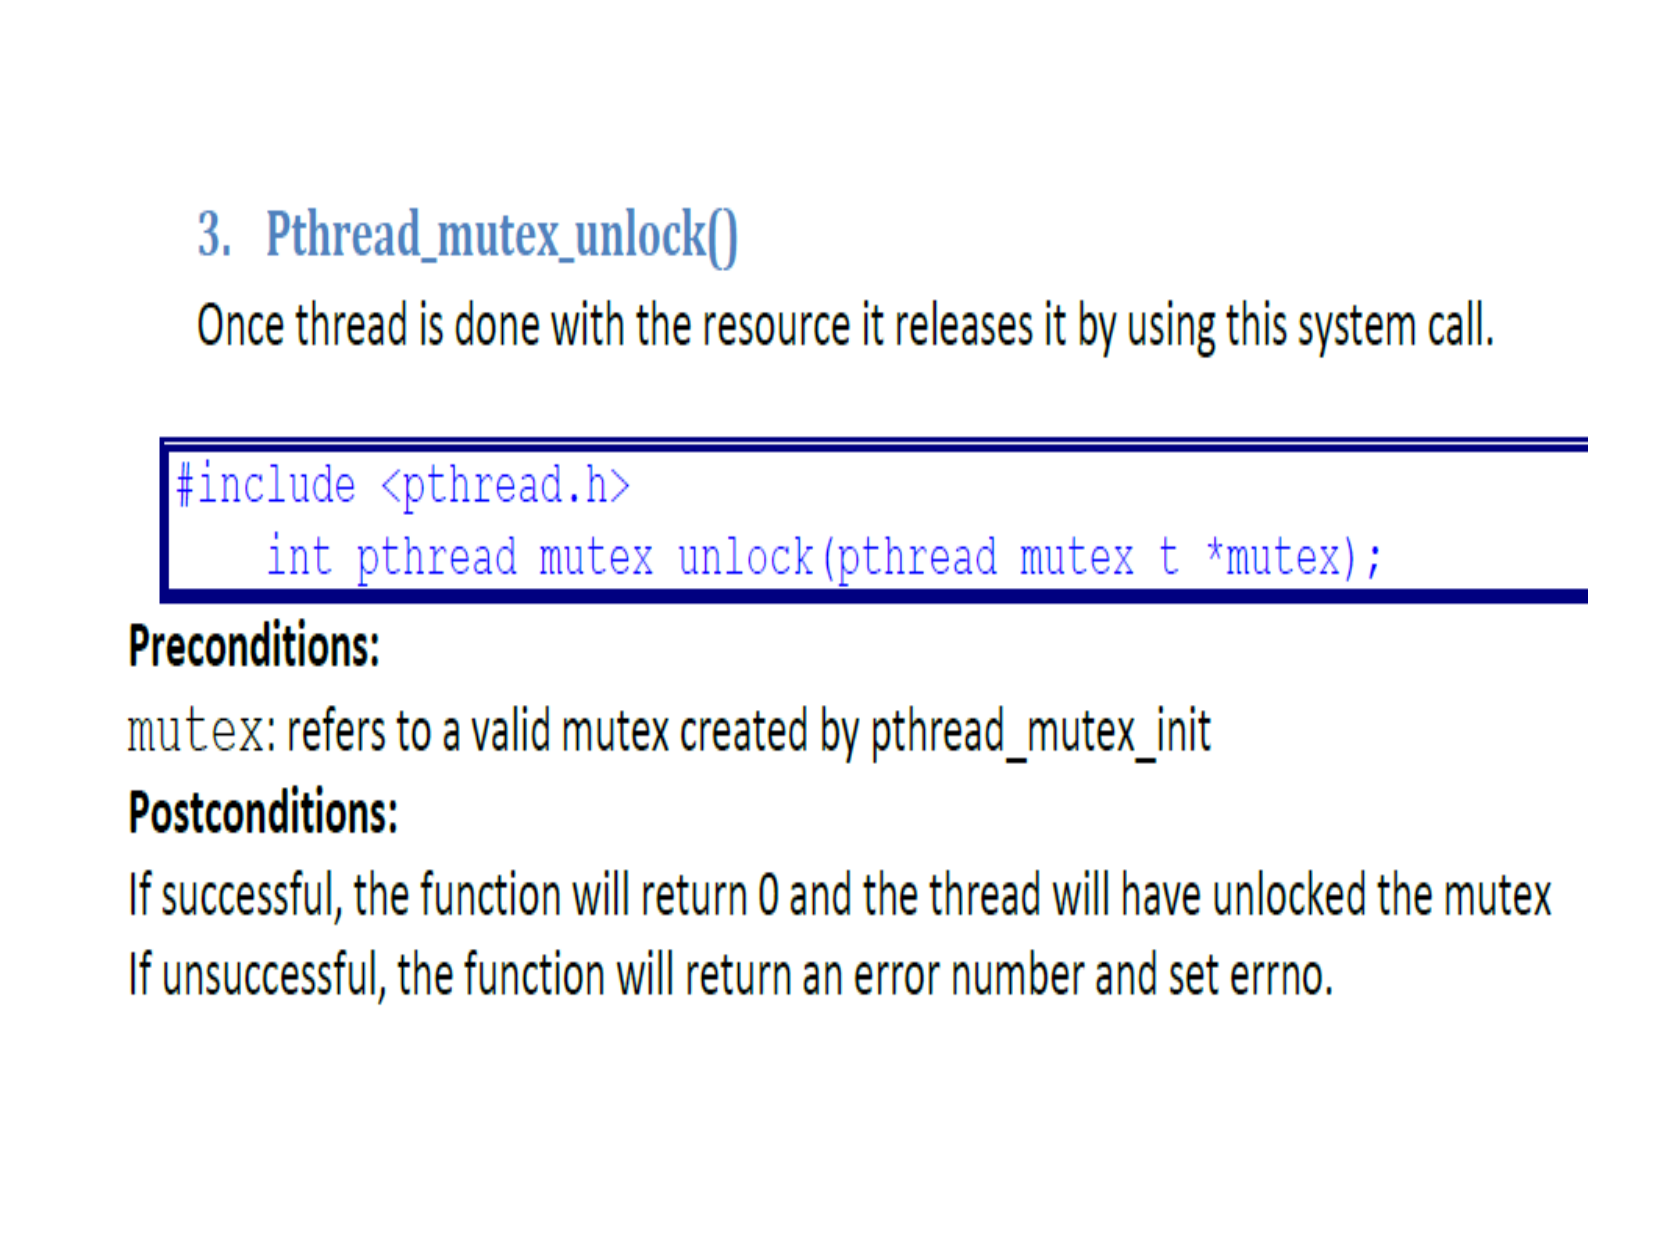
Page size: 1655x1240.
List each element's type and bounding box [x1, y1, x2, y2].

picture [76, 169, 1589, 1046]
